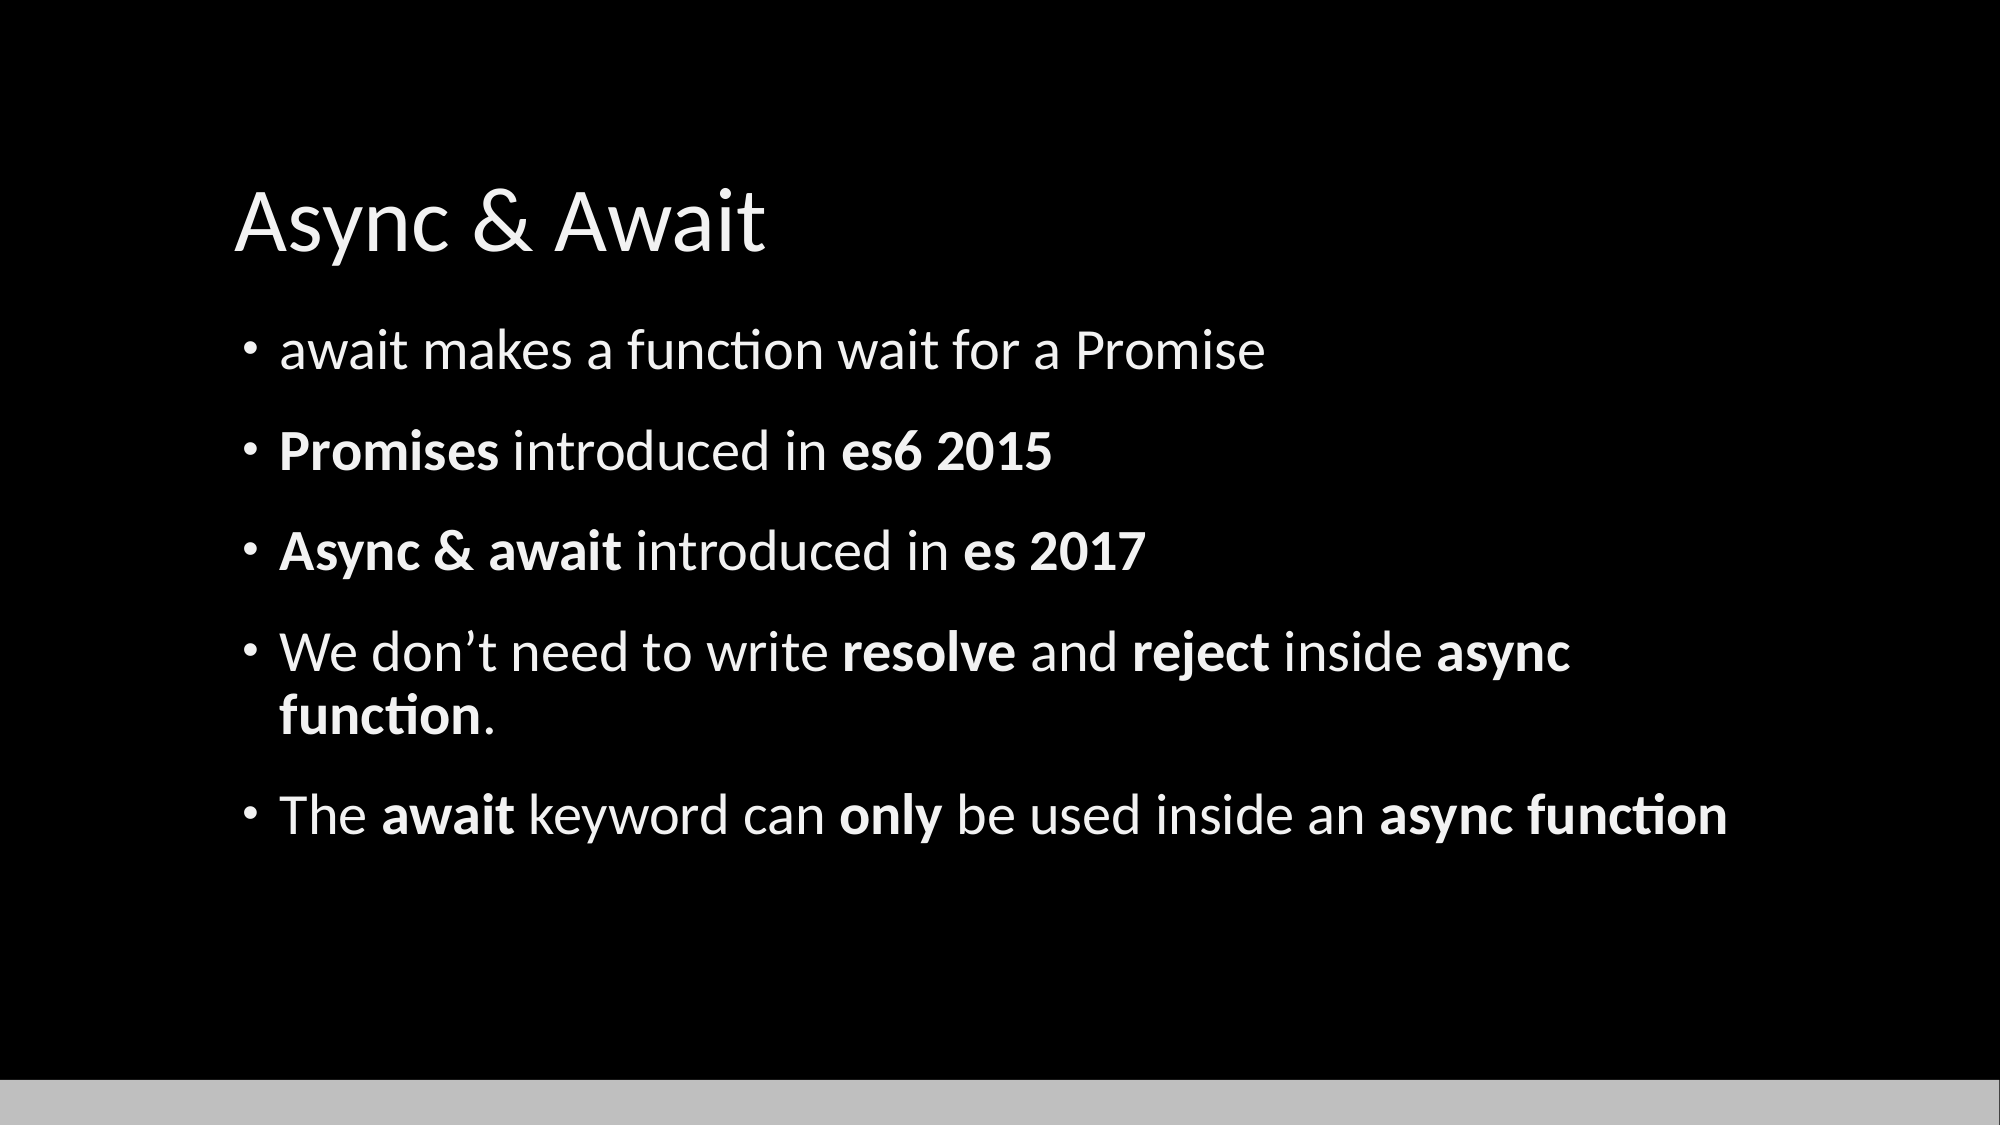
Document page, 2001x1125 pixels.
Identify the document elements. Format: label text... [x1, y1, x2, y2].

title Async & Await [219, 76, 1780, 279]
list await makes a function wait for a Promise Promises introduced in es6 2015 Async & await introduced in es 2017 We don’t need to write resolve and reject inside async function. The await keyword can only be used inside an async function [219, 311, 1780, 990]
